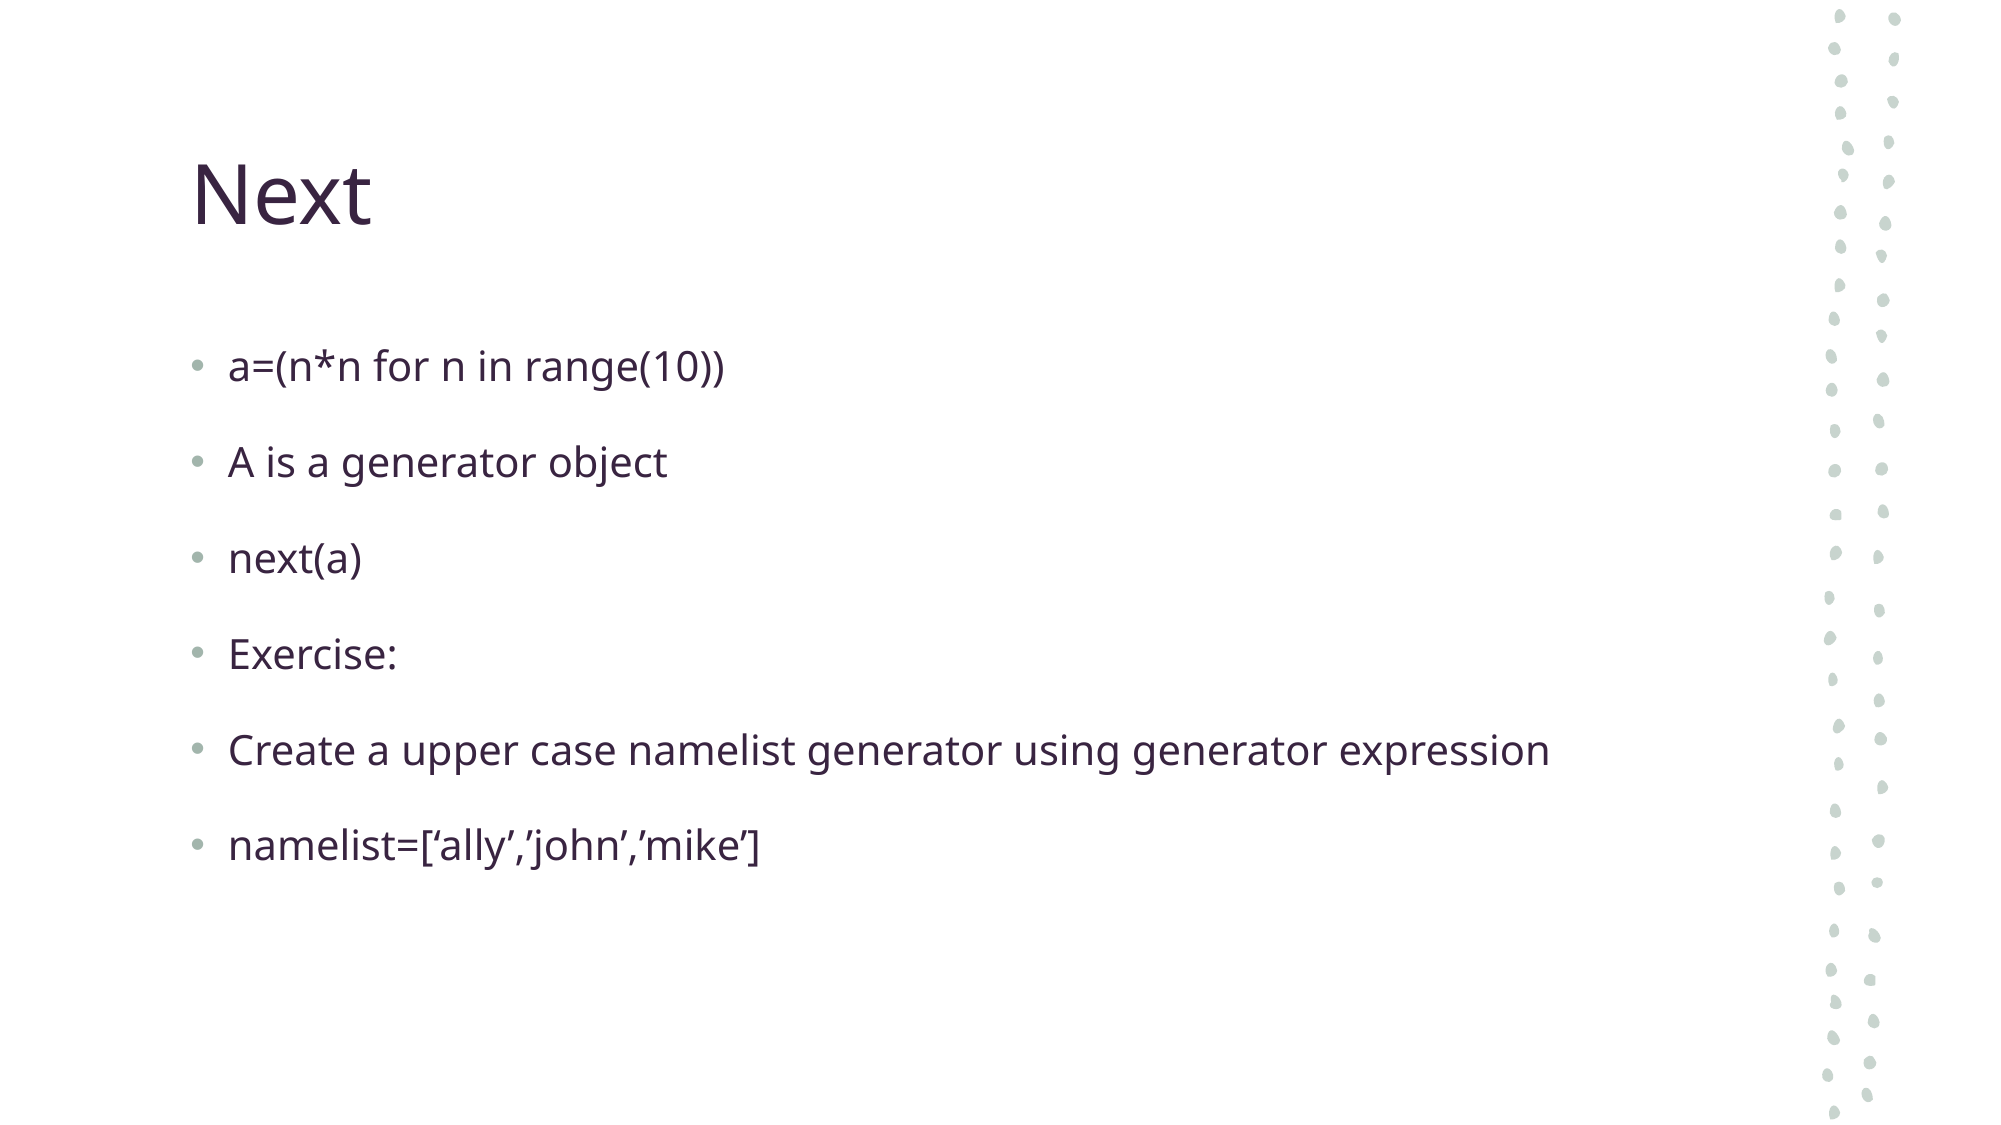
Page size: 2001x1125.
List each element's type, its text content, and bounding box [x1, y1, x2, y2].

title Next [175, 82, 1756, 300]
list a=(n*n for n in range(10)) A is a generator object next(a) Exercise: Create a upper case namelist generator using generator expression namelist=[‘ally’,’john’,’mike’] [175, 307, 1756, 1022]
